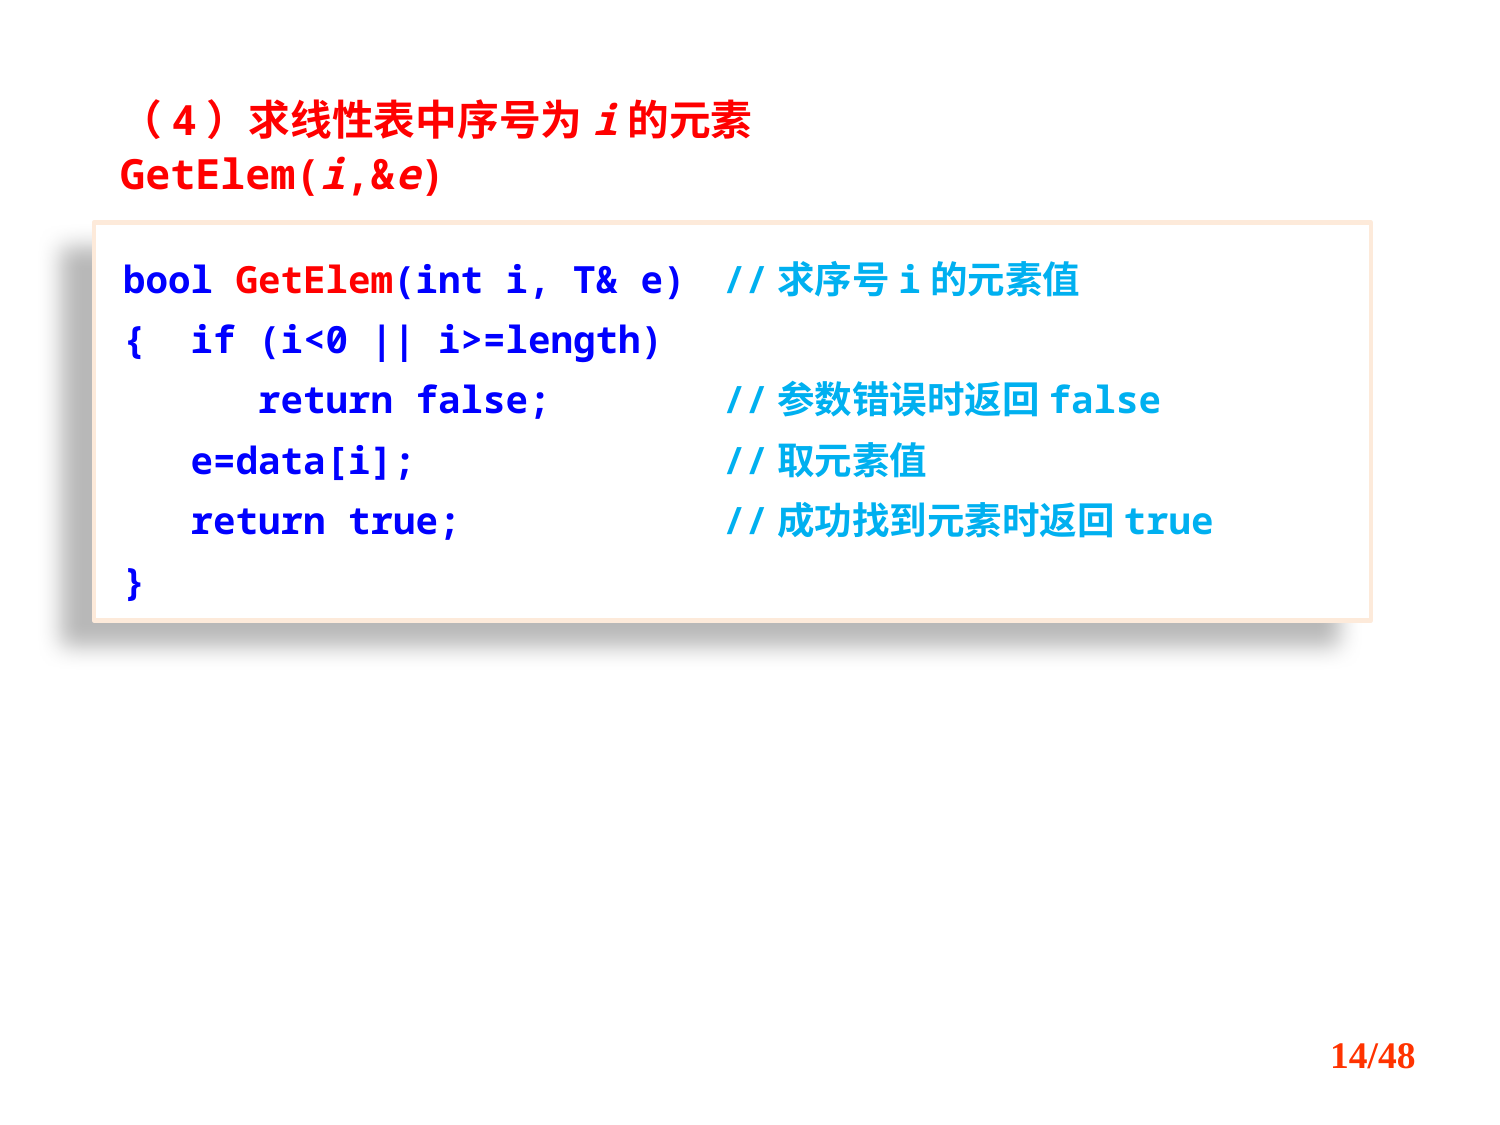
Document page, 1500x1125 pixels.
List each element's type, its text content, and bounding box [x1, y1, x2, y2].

slide_number /48 [1080, 1023, 1431, 1102]
text_box （4）求线性表中序号为i的元素GetElem(i,&e) [105, 81, 1055, 205]
text_box bool GetElem(int i, T& e) //求序号i的元素值 { if (i<0 || i>=length) return false; //参数错误时返回false e=data[i]; //取元素值 return true; //成功找到元素时返回true } [92, 220, 1373, 623]
